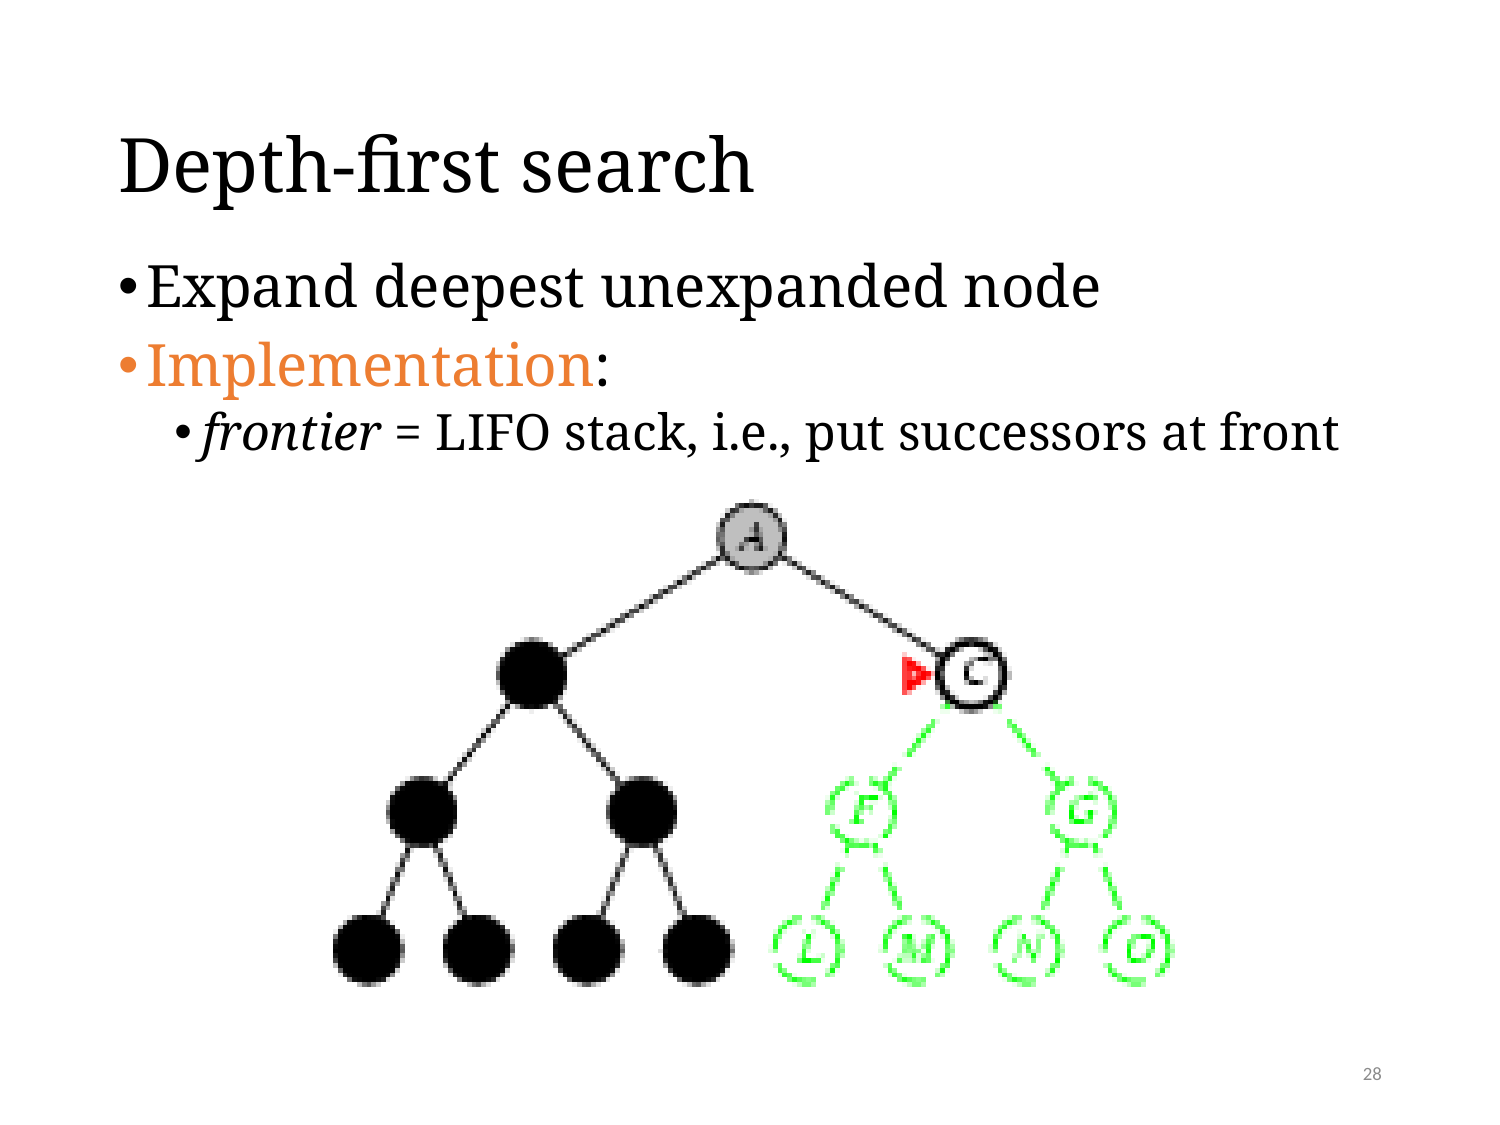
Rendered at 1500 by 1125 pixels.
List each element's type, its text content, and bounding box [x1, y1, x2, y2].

title Depth-first search [103, 59, 1397, 249]
list Expand deepest unexpanded node Implementation: frontier = LIFO stack, i.e., put successors at front [103, 249, 1397, 1014]
picture [324, 499, 1175, 997]
slide_number 28 [1059, 1042, 1397, 1103]
